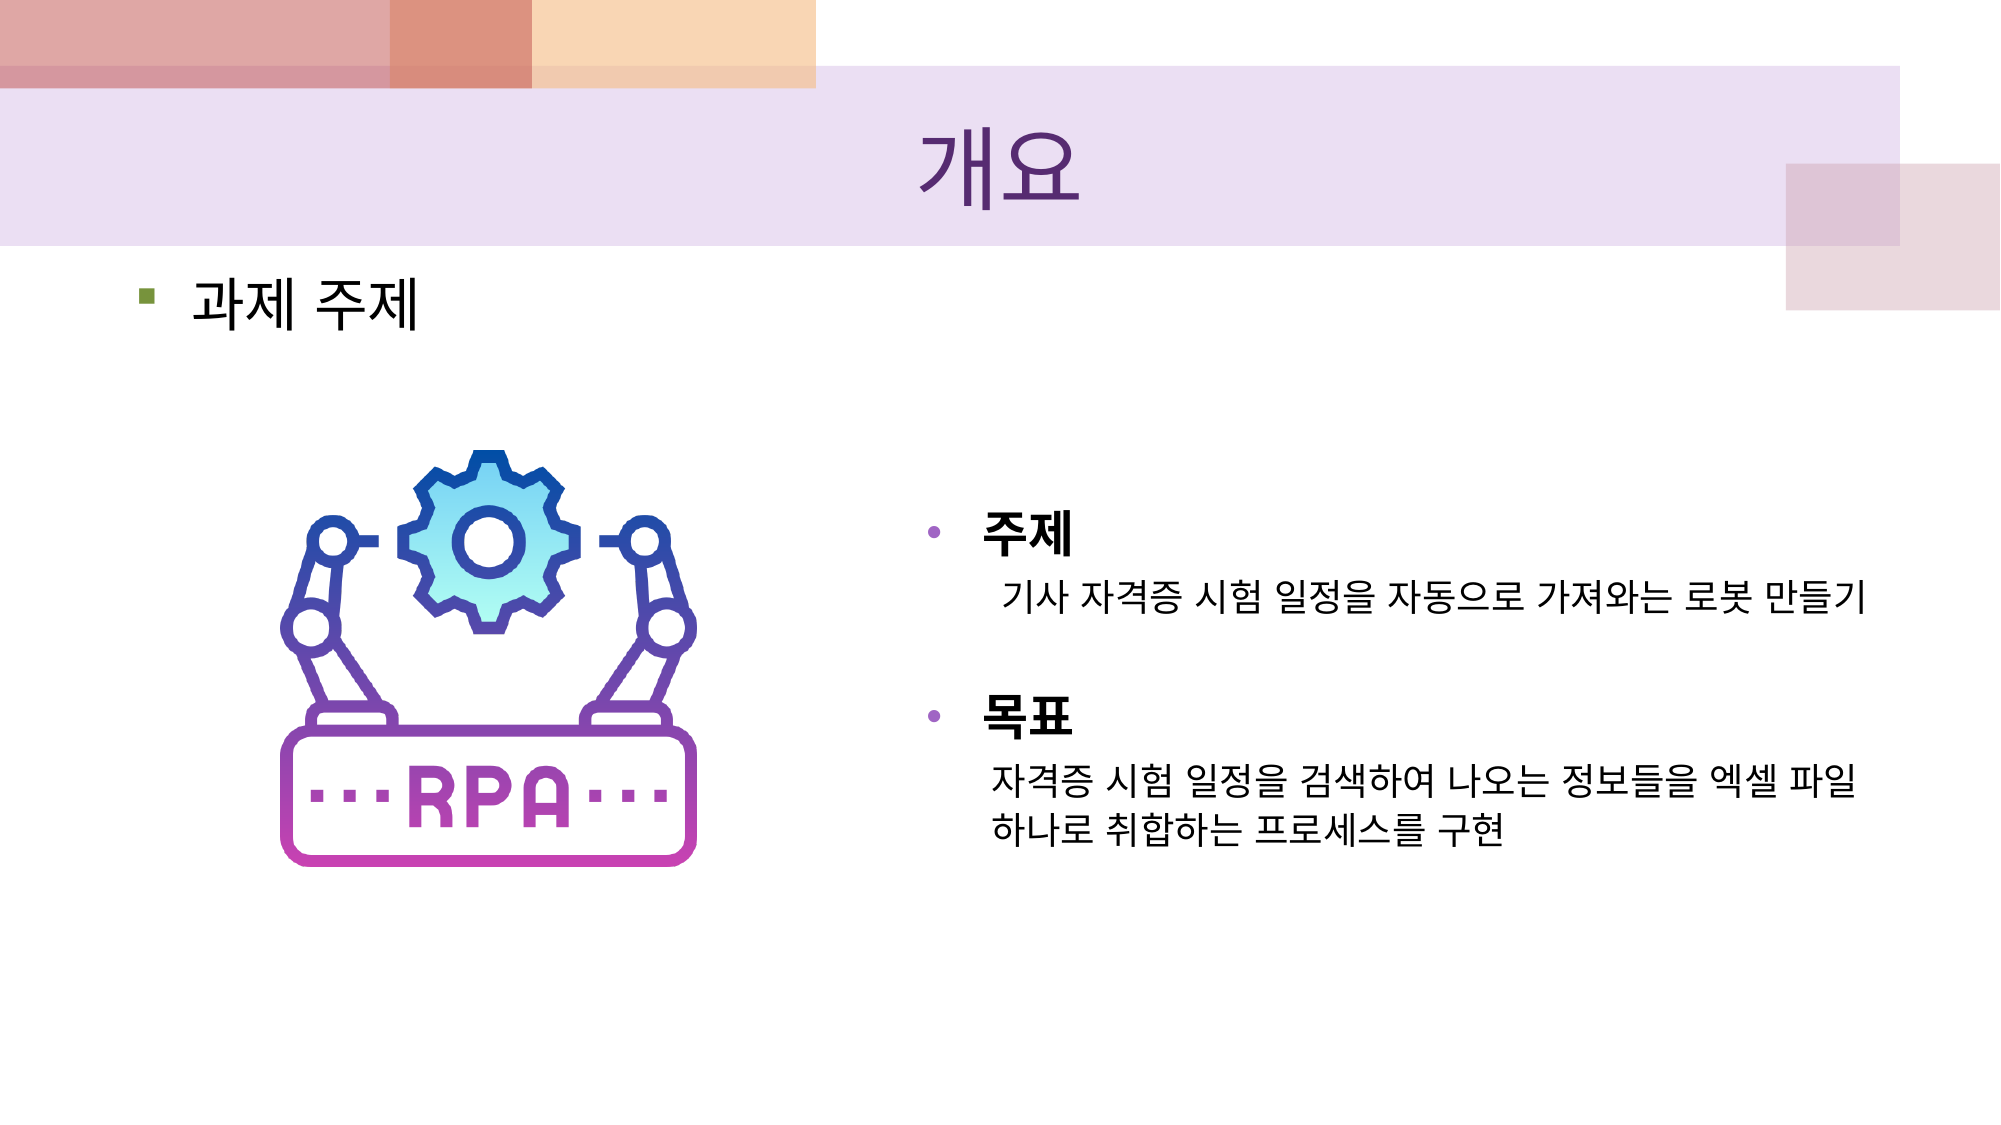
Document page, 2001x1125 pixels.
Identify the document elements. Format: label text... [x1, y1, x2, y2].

title 개요 [99, 88, 1900, 246]
text_box 과제 주제 [119, 260, 1916, 353]
picture [280, 450, 697, 867]
list 주제 기사 자격증 시험 일정을 자동으로 가져와는 로봇 만들기 목표 자격증 시험 일정을 검색하여 나오는 정보들을 엑셀 파일 하나로 취합하는 프로세스를 구현 [911, 488, 1916, 1125]
